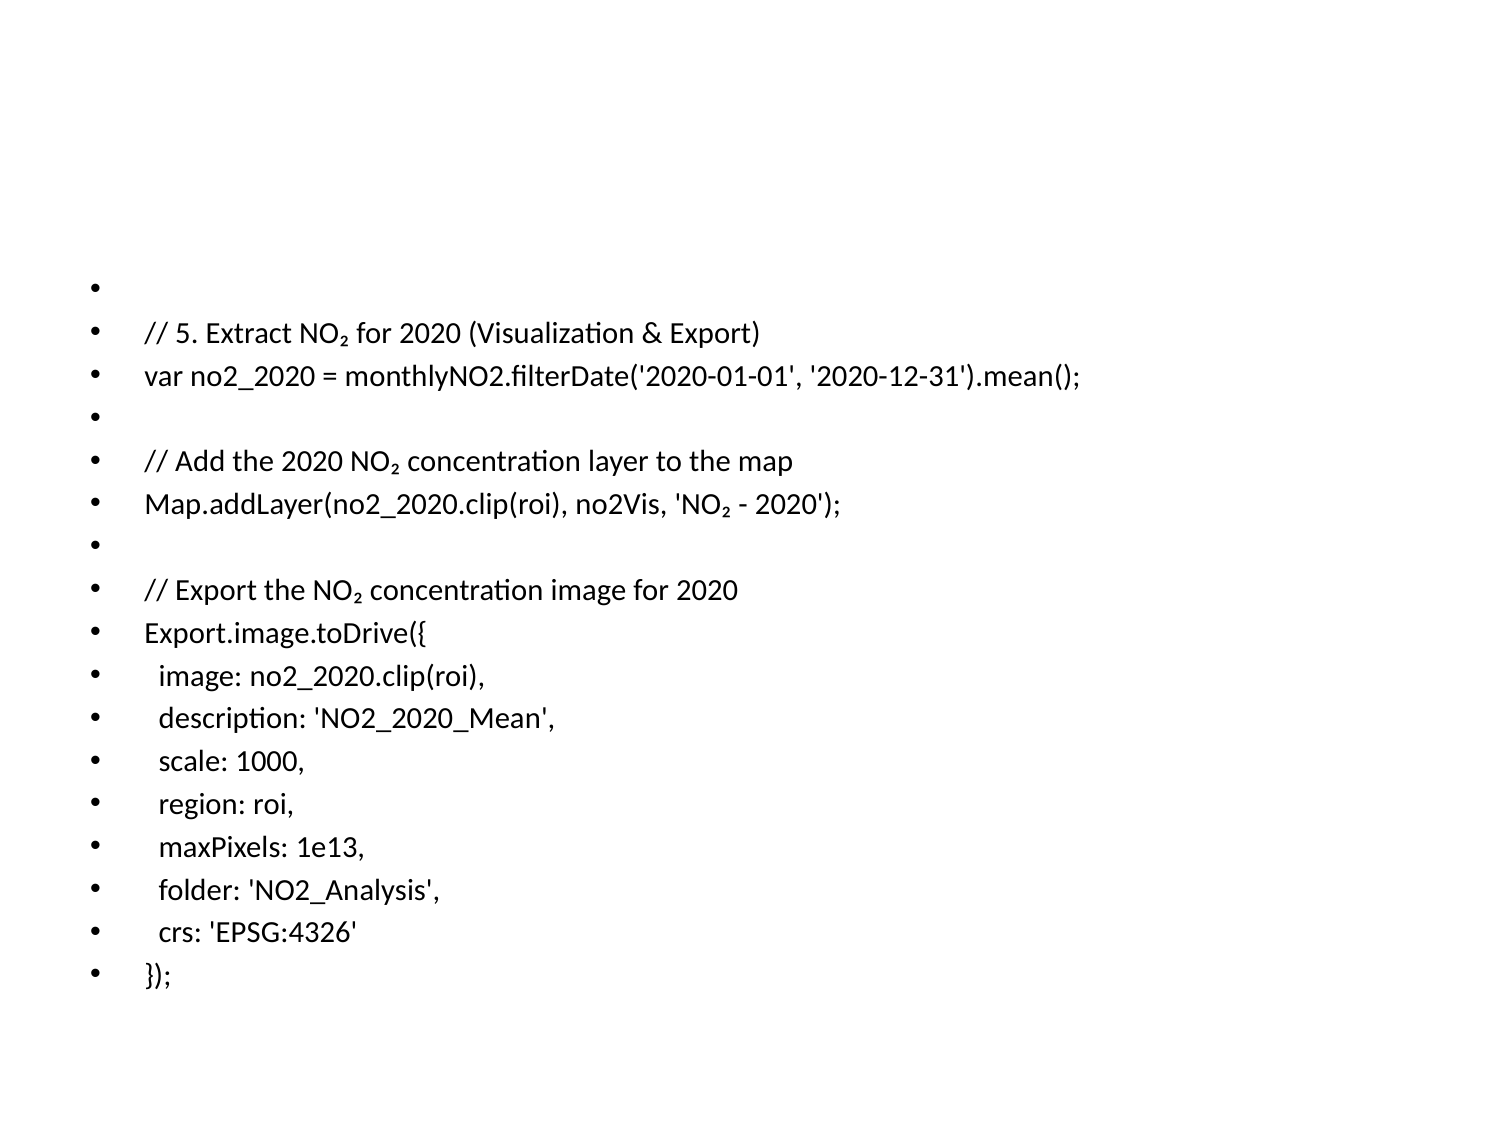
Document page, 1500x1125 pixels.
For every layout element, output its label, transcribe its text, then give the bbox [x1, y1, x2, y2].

list // 5. Extract NO₂ for 2020 (Visualization & Export) var no2_2020 = monthlyNO2.filterDate('2020-01-01', '2020-12-31').mean(); // Add the 2020 NO₂ concentration layer to the map Map.addLayer(no2_2020.clip(roi), no2Vis, 'NO₂ - 2020'); // Export the NO₂ concentration image for 2020 Export.image.toDrive({ image: no2_2020.clip(roi), description: 'NO2_2020_Mean', scale: 1000, region: roi, maxPixels: 1e13, folder: 'NO2_Analysis', crs: 'EPSG:4326' }); [75, 262, 1425, 1005]
